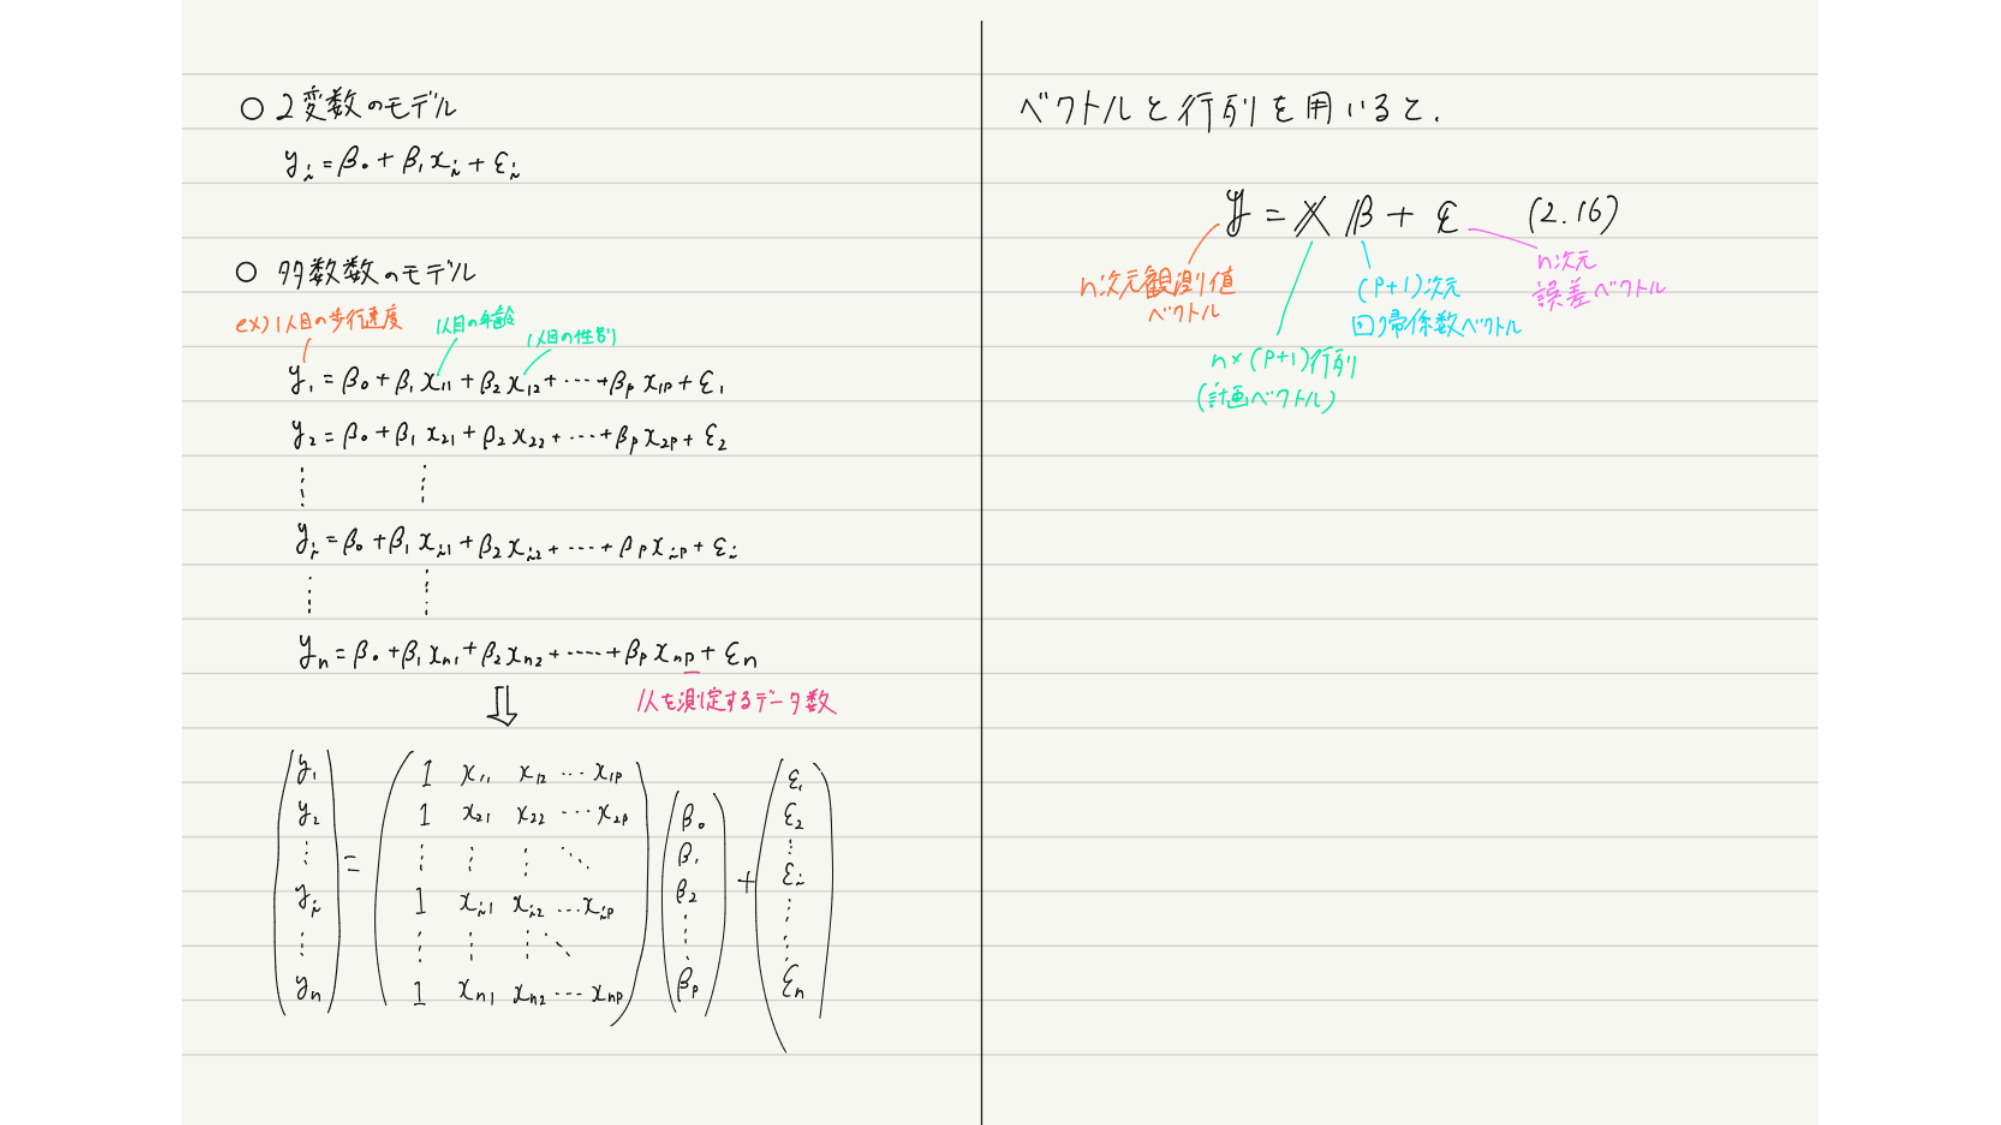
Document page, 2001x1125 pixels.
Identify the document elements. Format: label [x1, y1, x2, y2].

picture [181, 0, 1819, 1125]
